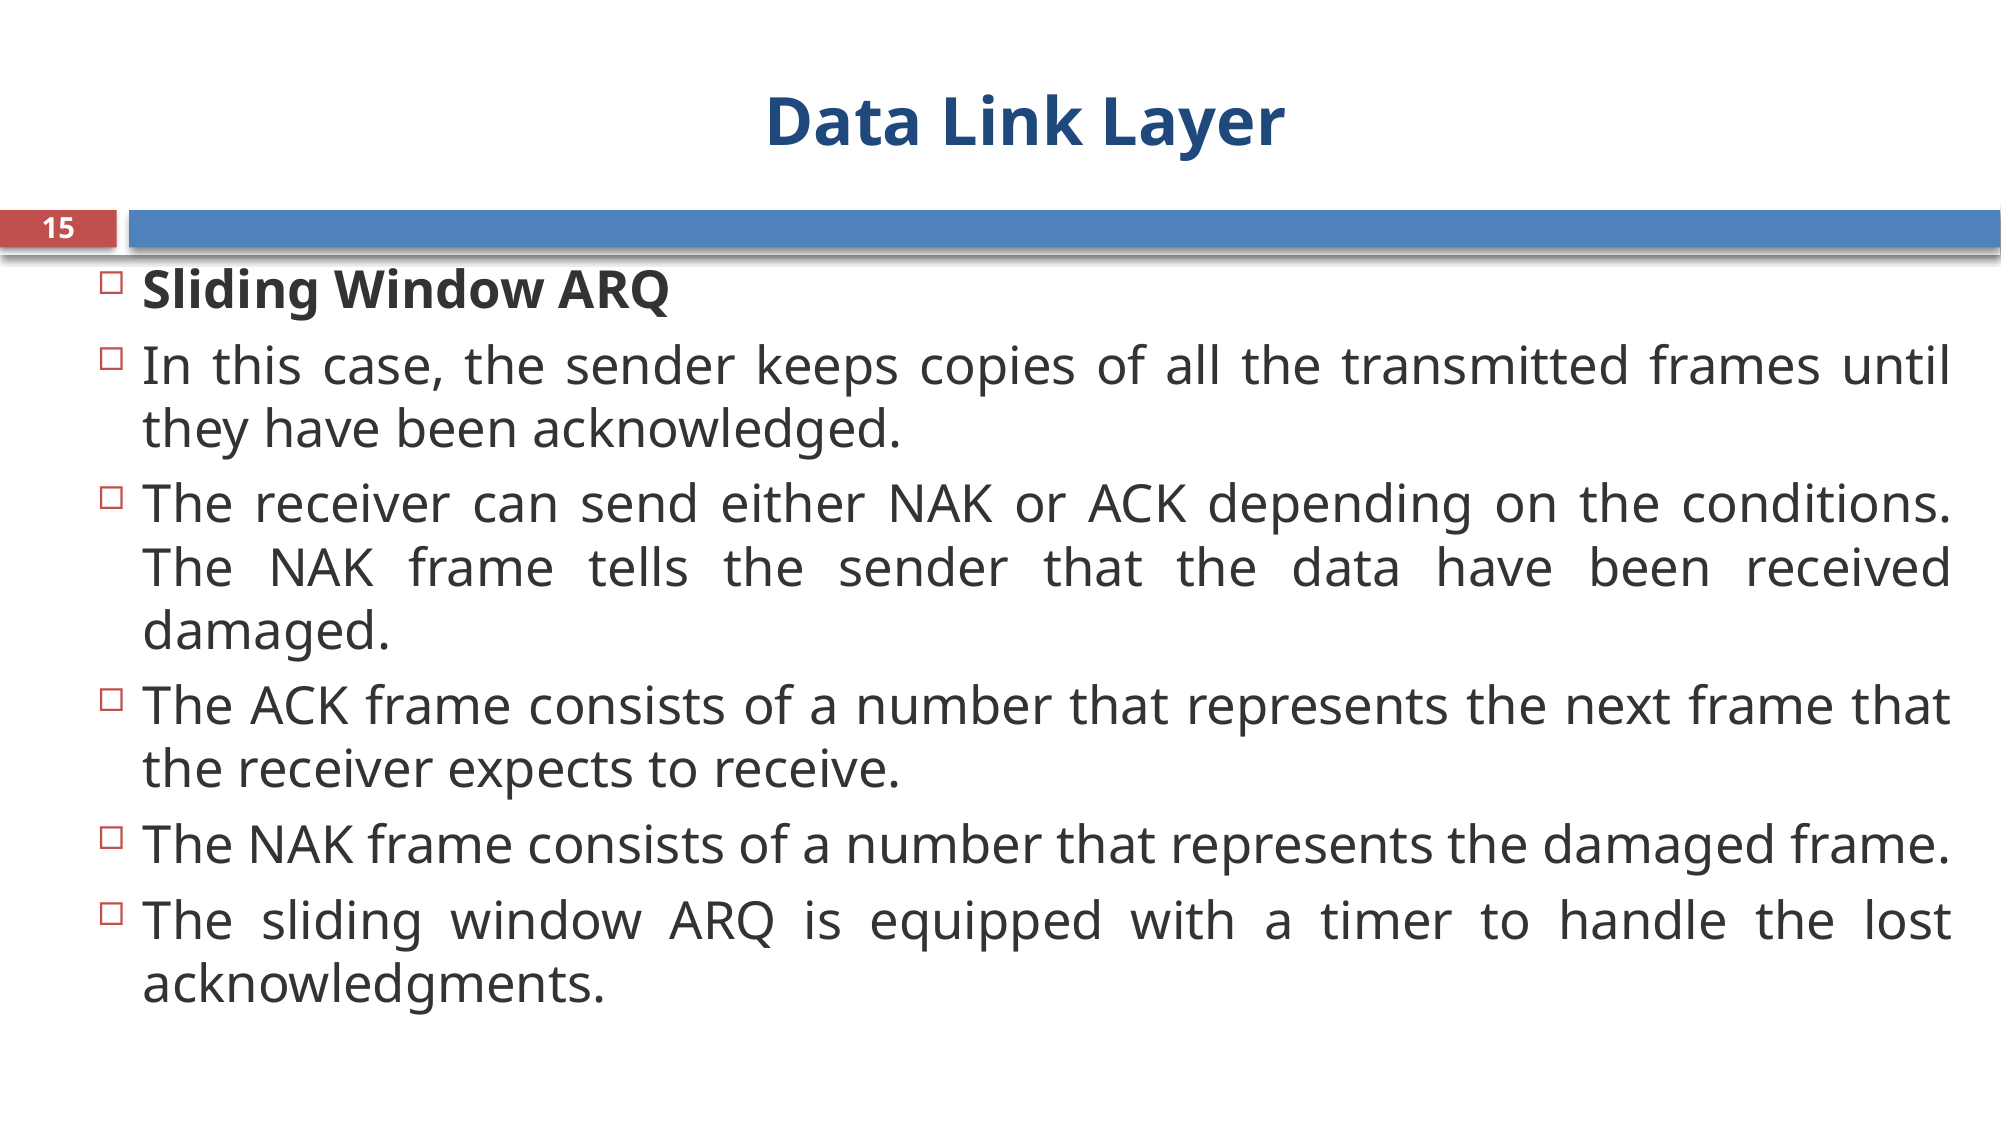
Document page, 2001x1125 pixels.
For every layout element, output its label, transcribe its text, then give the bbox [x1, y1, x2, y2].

slide_number 15 [0, 208, 117, 249]
title Data Link Layer [133, 37, 1918, 200]
list Sliding Window ARQ In this case, the sender keeps copies of all the transmitted frames until they have been acknowledged. The receiver can send either NAK or ACK depending on the conditions. The NAK frame tells the sender that the data have been received damaged. The ACK frame consists of a number that represents the next frame that the receiver expects to receive. The NAK frame consists of a number that represents the damaged frame. The sliding window ARQ is equipped with a timer to handle the lost acknowledgments. [82, 248, 1969, 1088]
